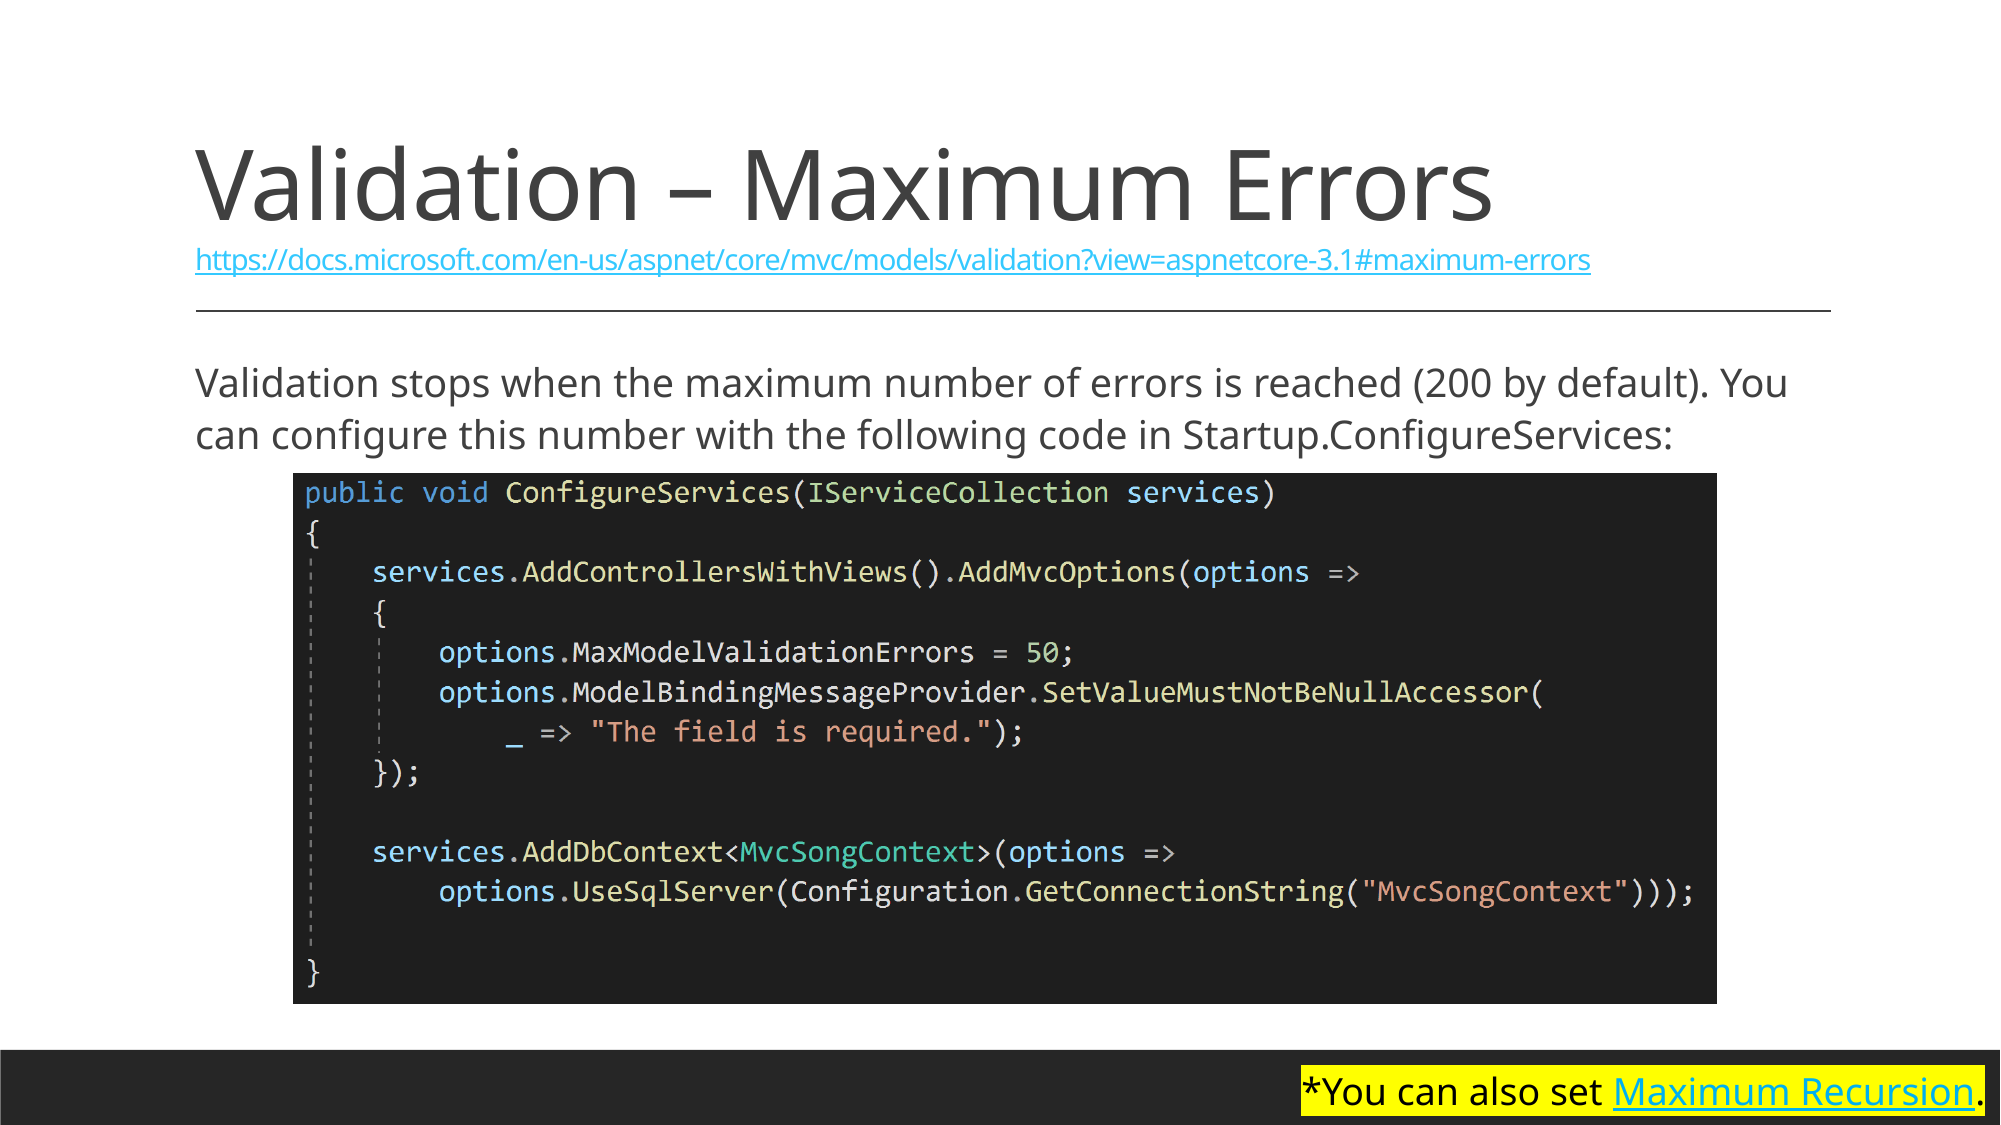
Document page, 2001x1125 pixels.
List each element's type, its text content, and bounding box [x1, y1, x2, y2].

text_box *You can also set Maximum Recursion. [1286, 1060, 2000, 1125]
list Validation stops when the maximum number of errors is reached (200 by default). You can configure this number with the following code in Startup.ConfigureServices: [180, 345, 1830, 963]
title Validation – Maximum Errors https://docs.microsoft.com/en-us/aspnet/core/mvc/models/validation?view=aspnetcore-3.1#maximum-errors [180, 47, 1830, 285]
picture [293, 473, 1717, 1005]
